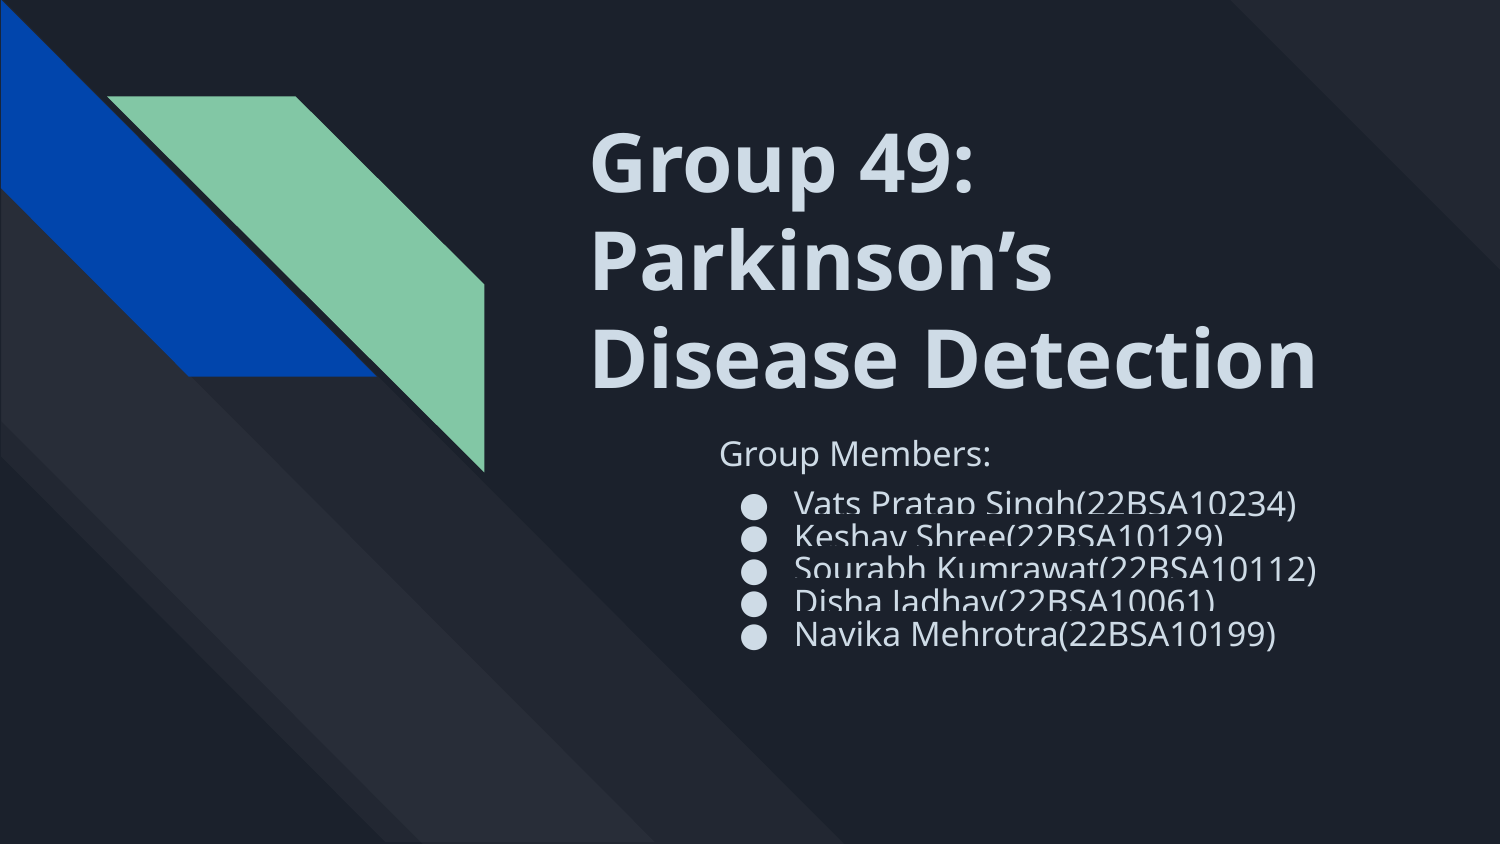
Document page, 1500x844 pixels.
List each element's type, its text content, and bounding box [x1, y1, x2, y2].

title Group 49: Parkinson’s Disease Detection [573, 96, 1397, 422]
subtitle Group Members: Vats Pratap Singh(22BSA10234) Keshav Shree(22BSA10129) Sourabh Kumrawat(22BSA10112) Disha Jadhav(22BSA10061) Navika Mehrotra(22BSA10199) [703, 421, 1453, 727]
